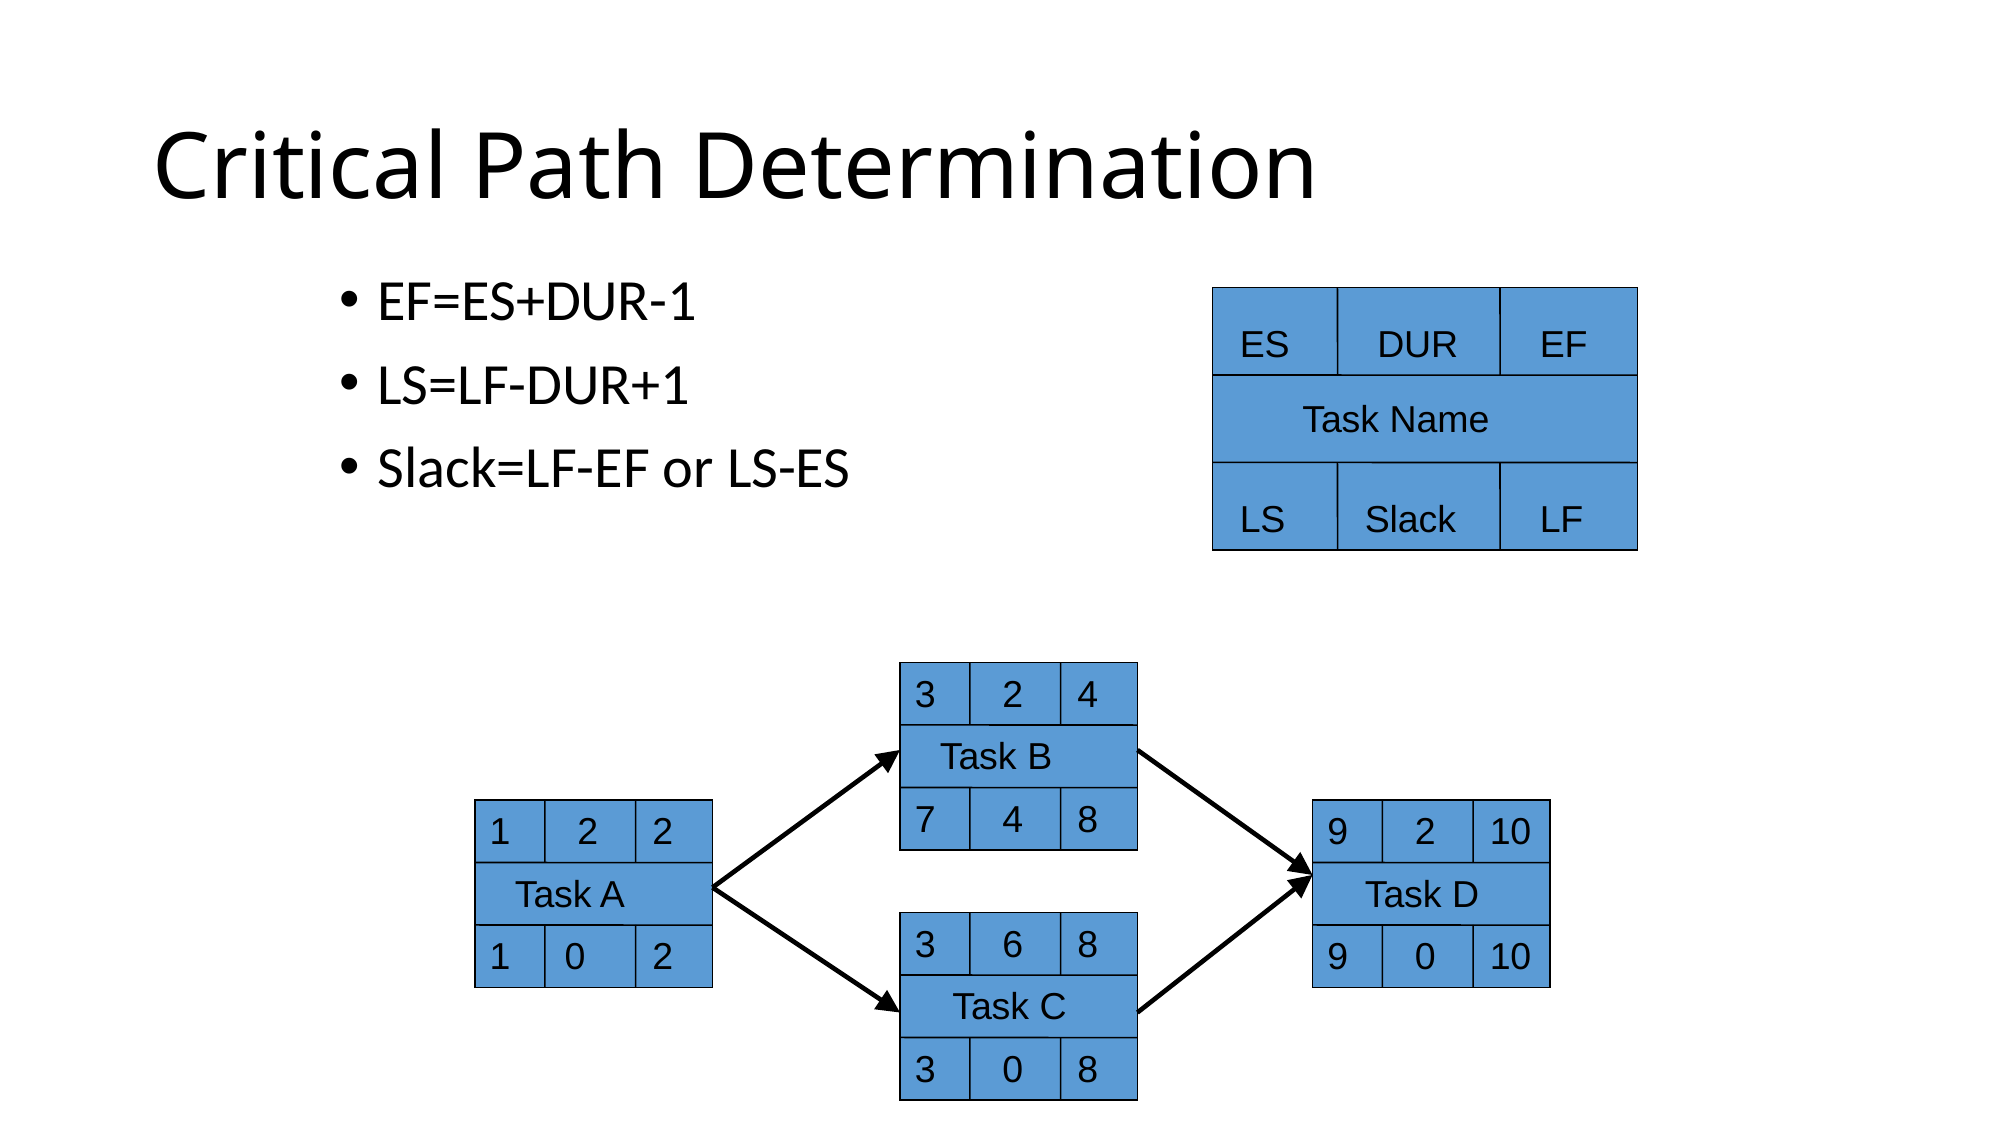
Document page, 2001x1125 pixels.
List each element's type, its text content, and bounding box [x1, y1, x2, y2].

text_box [713, 750, 899, 887]
list EF=ES+DUR-1 LS=LF-DUR+1 Slack=LF-EF or LS-ES [324, 262, 1125, 563]
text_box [899, 662, 1138, 850]
text_box [1138, 750, 1312, 875]
title Critical Path Determination [137, 59, 1863, 278]
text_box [1312, 799, 1550, 988]
text_box [713, 887, 899, 1013]
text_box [899, 912, 1138, 1100]
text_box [474, 799, 713, 988]
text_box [1212, 287, 1638, 550]
text_box [1138, 875, 1312, 1013]
